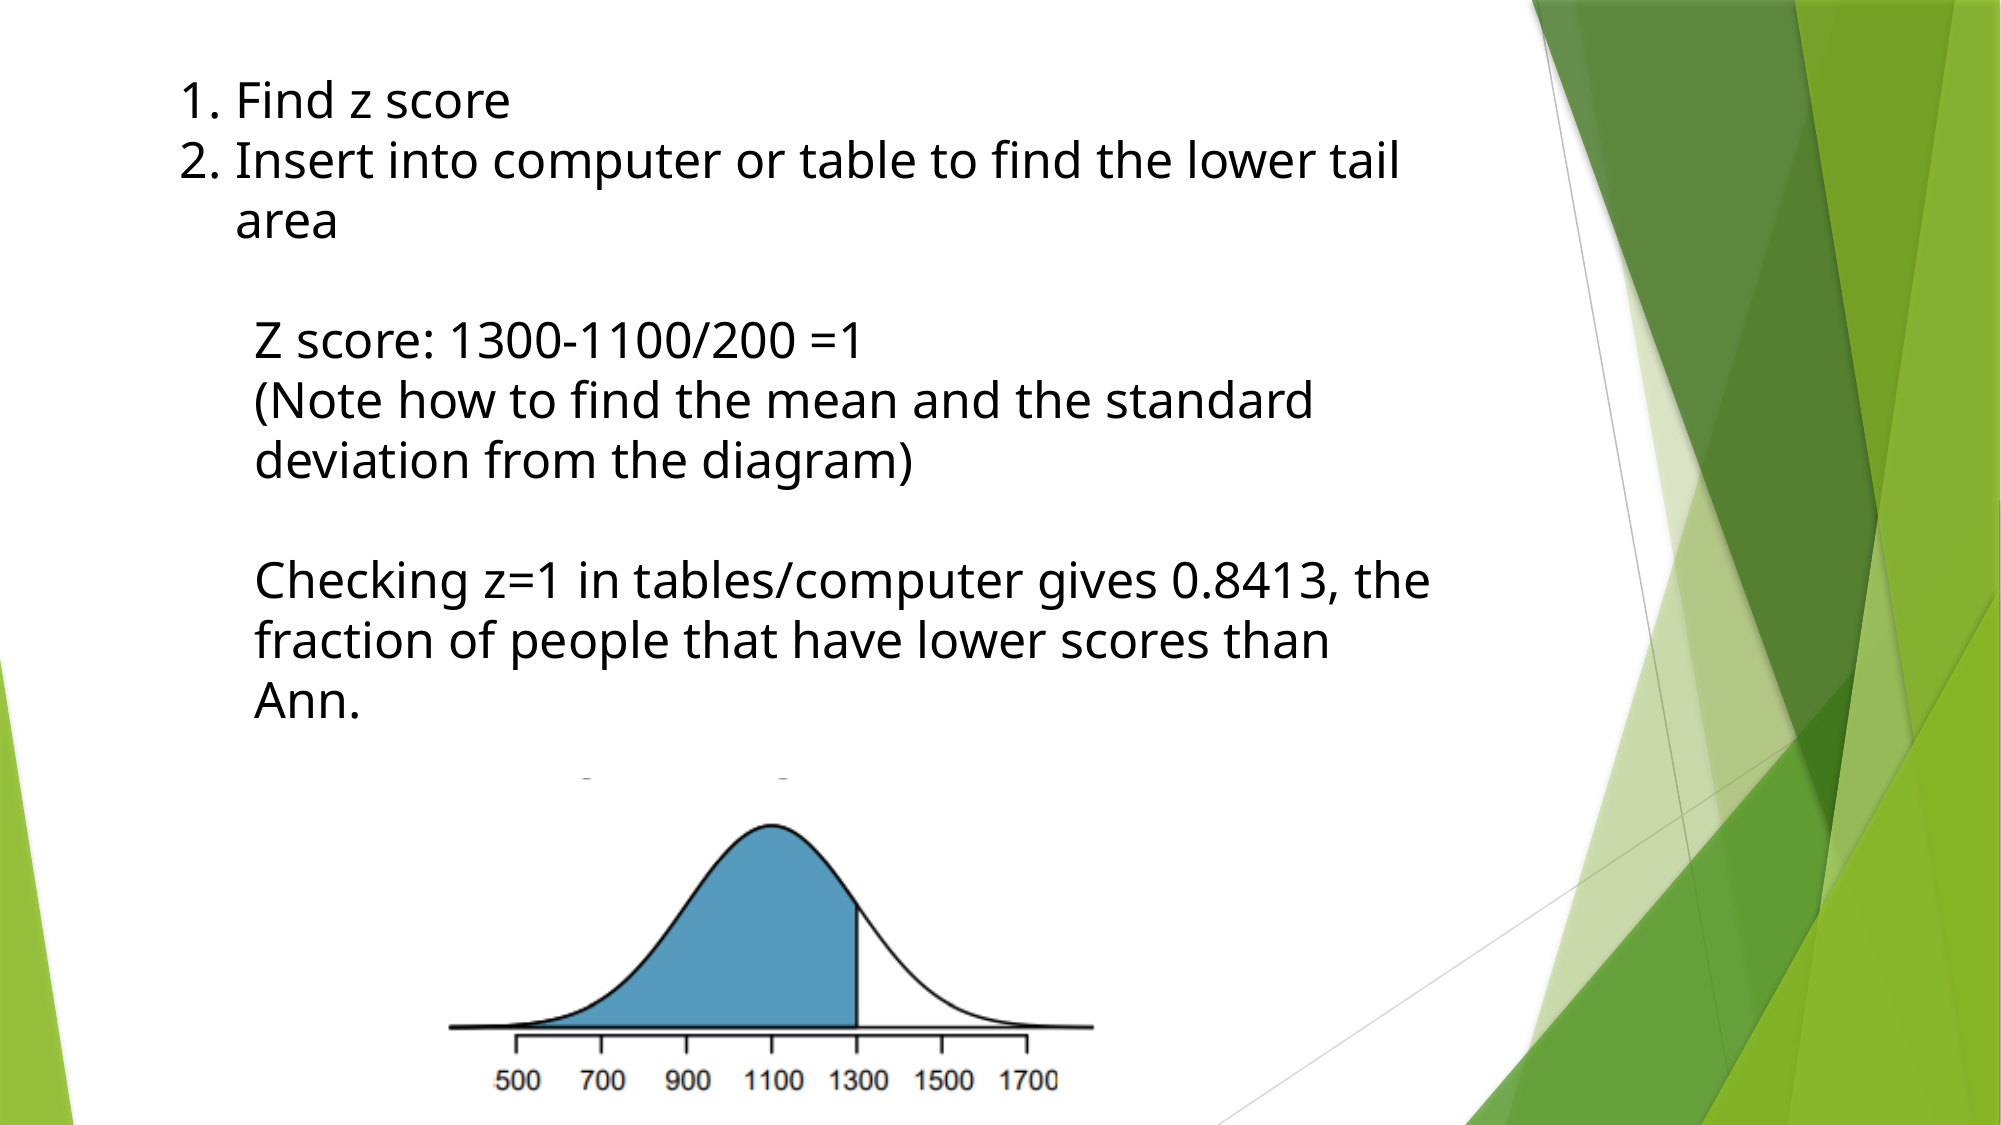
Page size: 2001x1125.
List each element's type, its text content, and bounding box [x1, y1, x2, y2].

text_box Find z score Insert into computer or table to find the lower tail area Z score: 1300-1100/200 =1 (Note how to find the mean and the standard deviation from the diagram) Checking z=1 in tables/computer gives 0.8413, the fraction of people that have lower scores than Ann. [164, 61, 1449, 736]
picture [401, 778, 1155, 1125]
